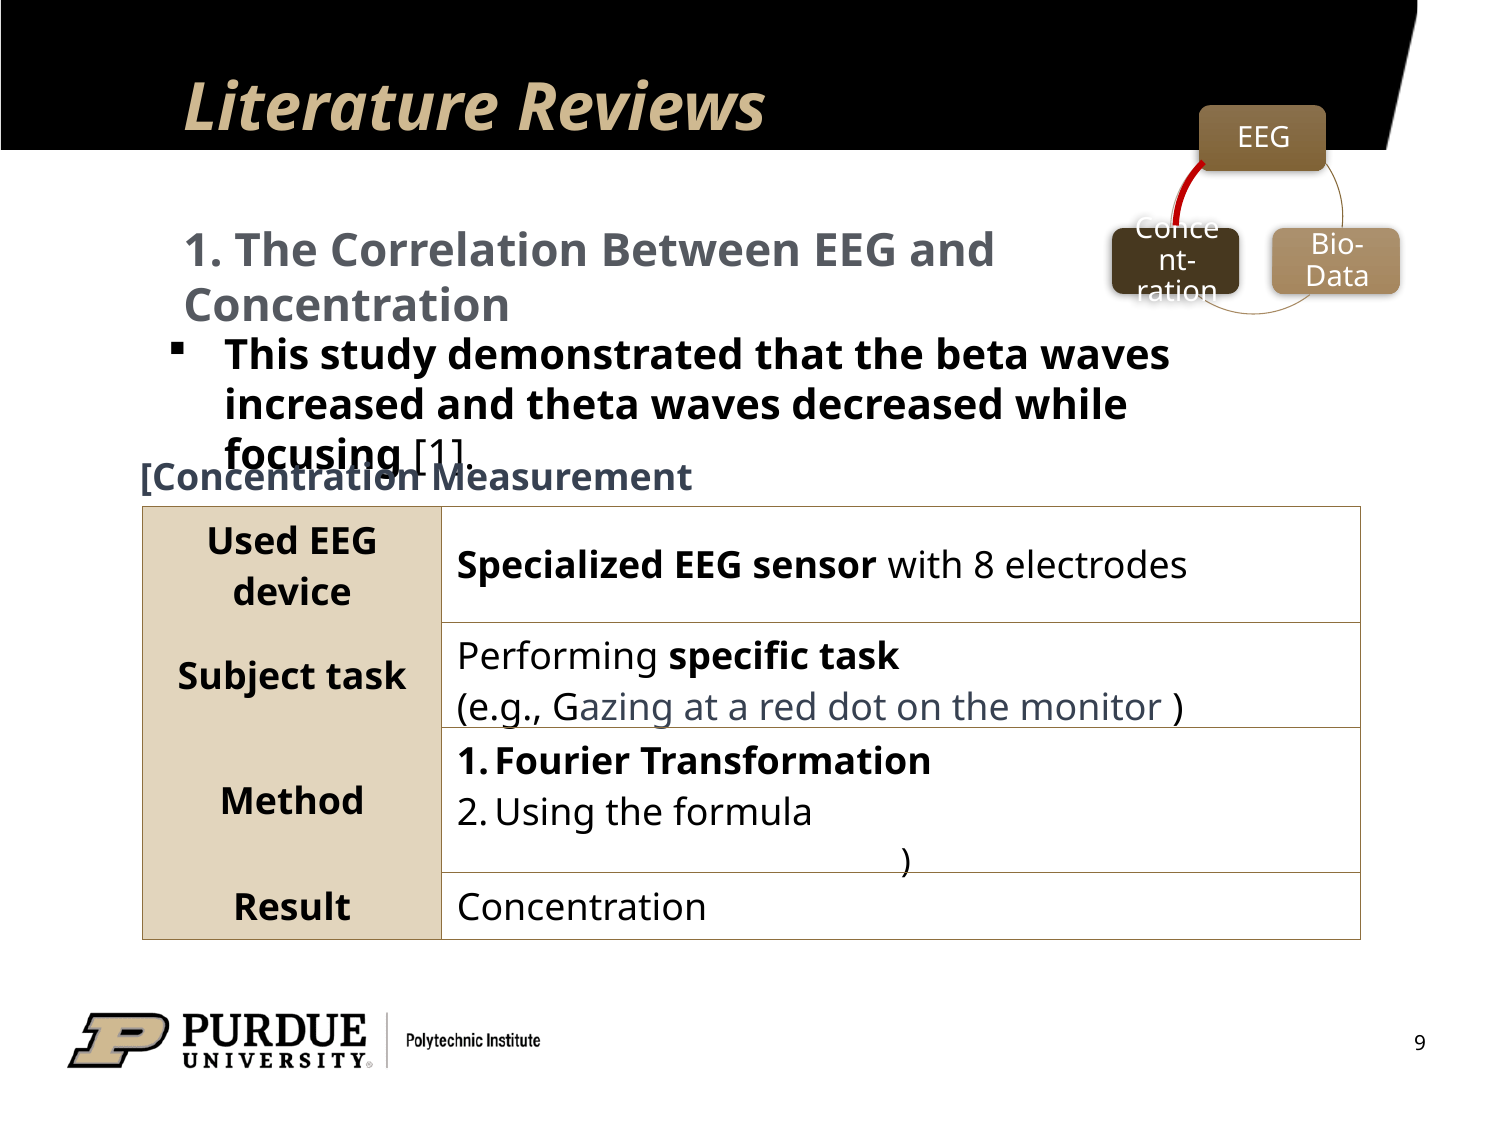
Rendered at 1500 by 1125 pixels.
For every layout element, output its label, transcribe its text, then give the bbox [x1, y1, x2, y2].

subtitle 1. The Correlation Between EEG and Concentration [183, 220, 1074, 277]
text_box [1074, 104, 1451, 337]
slide_number 9 [1390, 1013, 1451, 1074]
text_box [0, 0, 1500, 75]
text_box This study demonstrated that the beta waves increased and theta waves decreased while focusing [1]. [152, 320, 1350, 486]
title Literature Reviews [180, 75, 1322, 148]
picture [67, 1010, 634, 1071]
text_box [Concentration Measurement Experiment] [125, 445, 879, 551]
